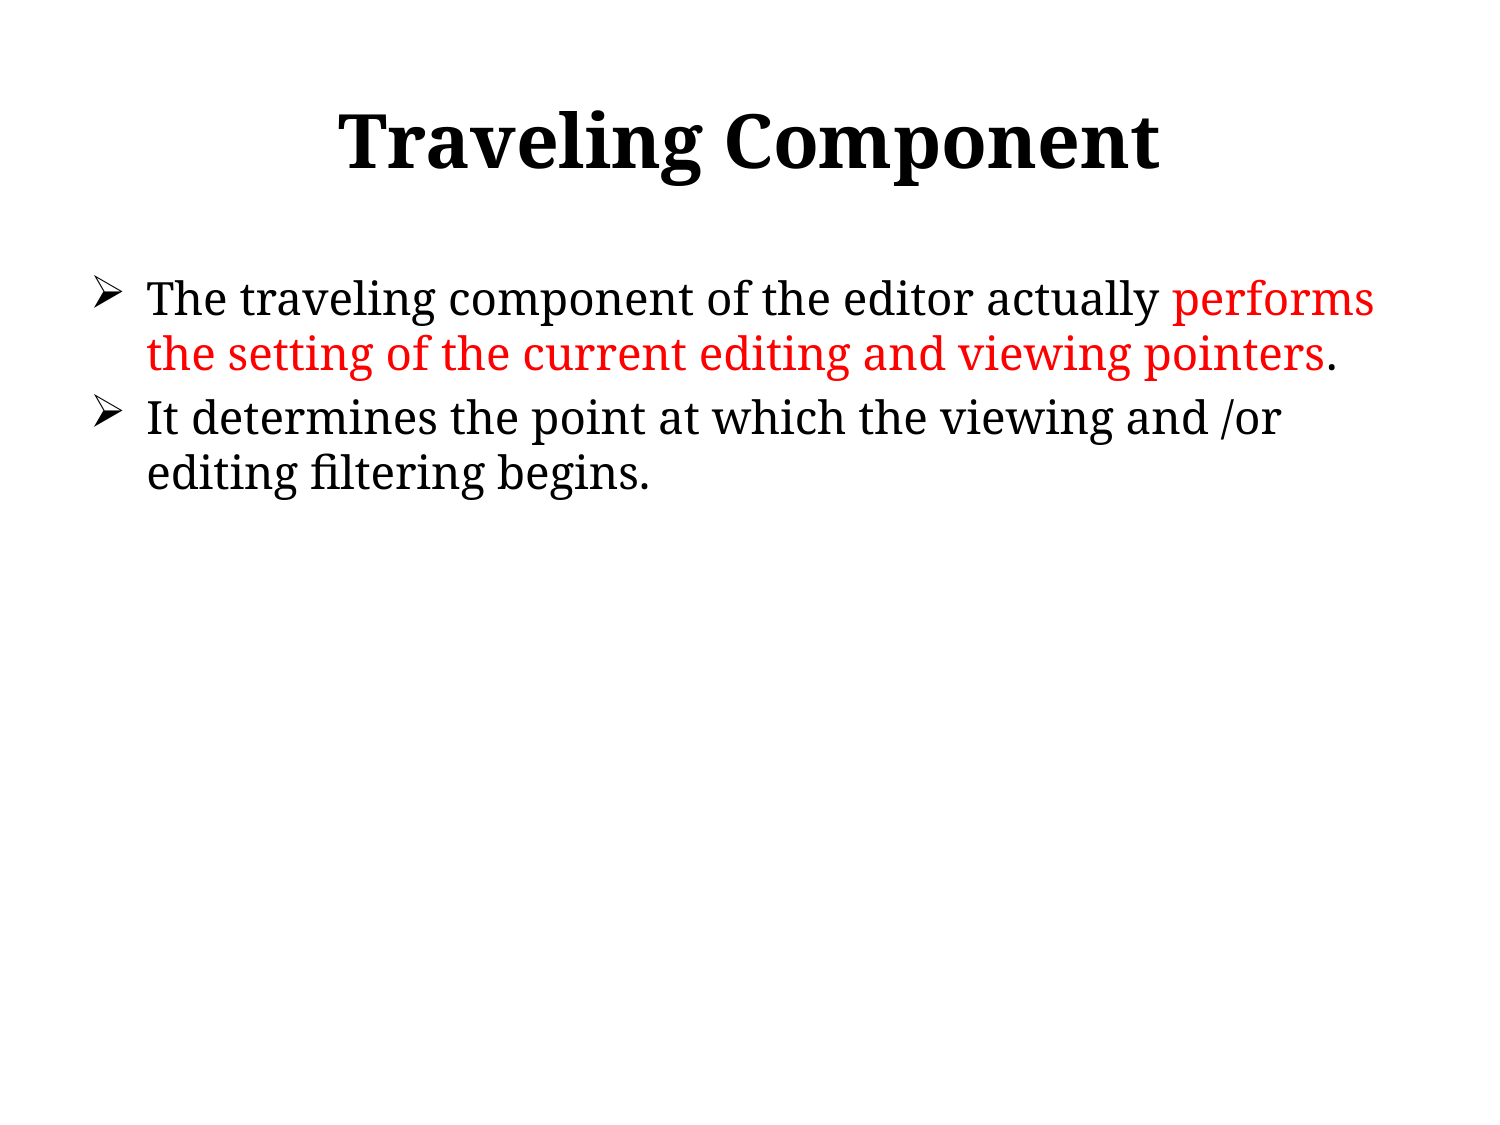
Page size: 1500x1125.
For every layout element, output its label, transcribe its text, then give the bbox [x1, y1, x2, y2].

title Traveling Component [75, 45, 1425, 233]
list The traveling component of the editor actually performs the setting of the current editing and viewing pointers. It determines the point at which the viewing and /or editing filtering begins. [75, 262, 1425, 1005]
